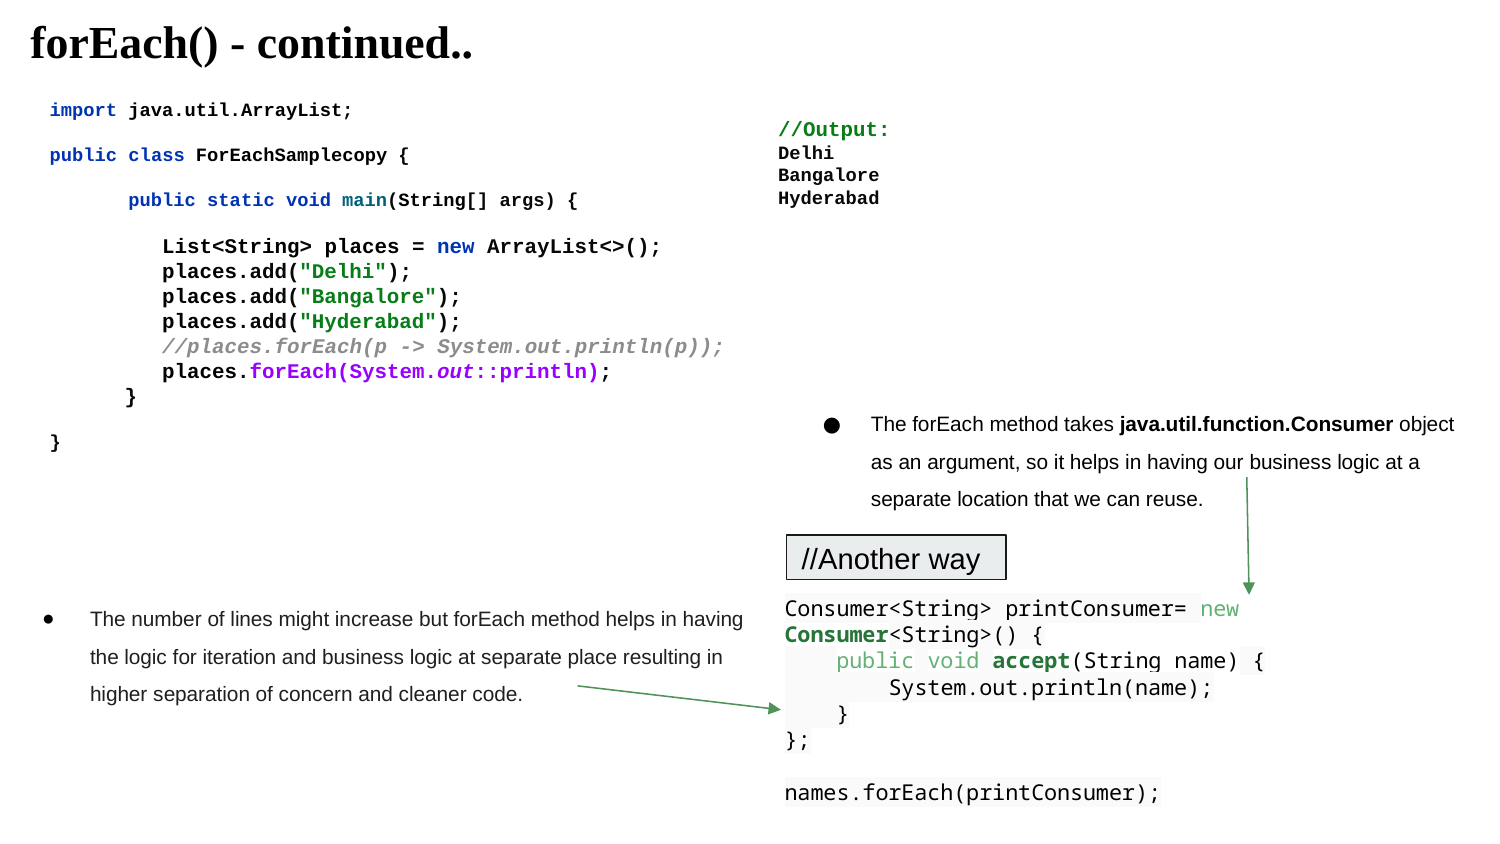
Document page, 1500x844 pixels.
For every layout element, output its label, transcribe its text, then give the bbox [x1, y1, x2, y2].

text_box forEach() - continued.. [15, 7, 1431, 83]
text_box The forEach method takes java.util.function.Consumer object as an argument, so it helps in having our business logic at a separate location that we can reuse. [780, 383, 1479, 526]
text_box //Another way [786, 535, 1006, 580]
text_box The number of lines might increase but forEach method helps in having the logic for iteration and business logic at separate place resulting in higher separation of concern and cleaner code. [0, 578, 764, 721]
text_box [1246, 476, 1250, 596]
text_box import java.util.ArrayList; public class ForEachSamplecopy { public static void main(String[] args) { List<String> places = new ArrayList<>(); places.add("Delhi"); places.add("Bangalore"); places.add("Hyderabad"); //places.forEach(p -> System.out.println(p)); places.forEach(System.out::println); } } [34, 82, 764, 578]
text_box Consumer<String> printConsumer= new Consumer<String>() { public void accept(String name) { System.out.println(name); } }; names.forEach(printConsumer); [769, 579, 1468, 820]
text_box //Output: Delhi Bangalore Hyderabad [763, 100, 1256, 223]
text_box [577, 685, 782, 710]
